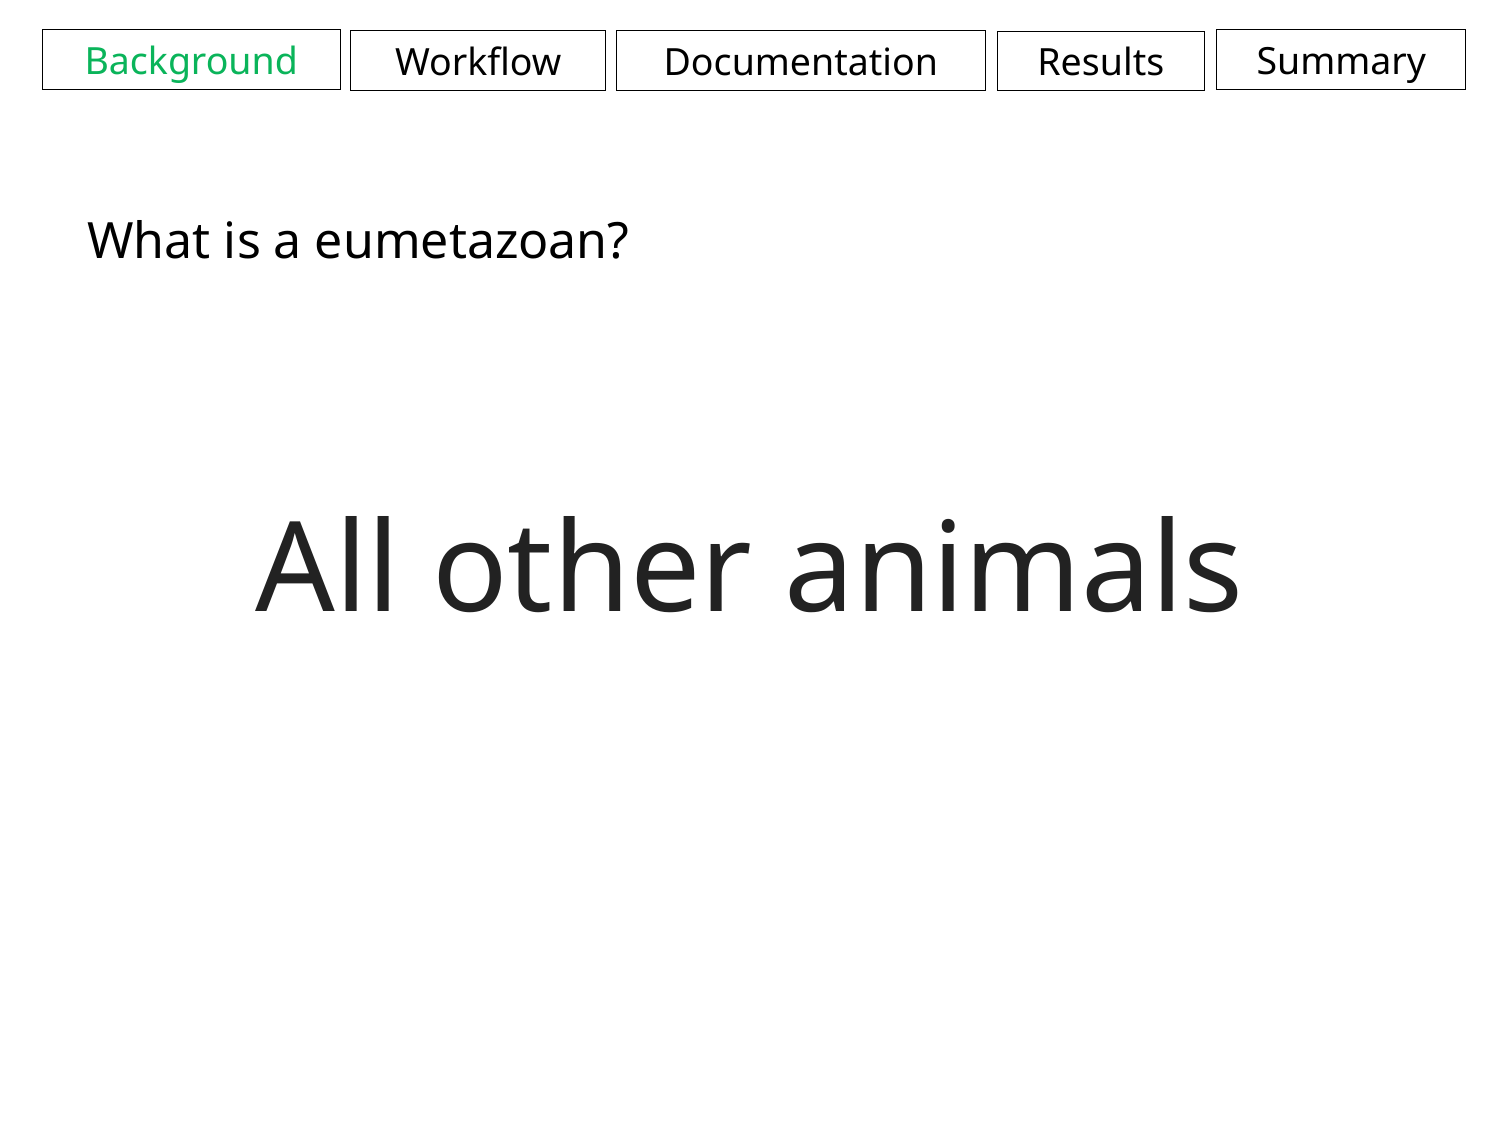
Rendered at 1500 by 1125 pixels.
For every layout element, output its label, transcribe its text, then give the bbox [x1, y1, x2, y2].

text_box Summary [1216, 29, 1466, 90]
text_box Documentation [616, 30, 986, 91]
text_box What is a eumetazoan? [72, 147, 1428, 338]
text_box Results [997, 31, 1205, 91]
text_box Background [42, 29, 341, 90]
text_box Workflow [350, 30, 606, 91]
text_box All other animals [72, 479, 1428, 644]
